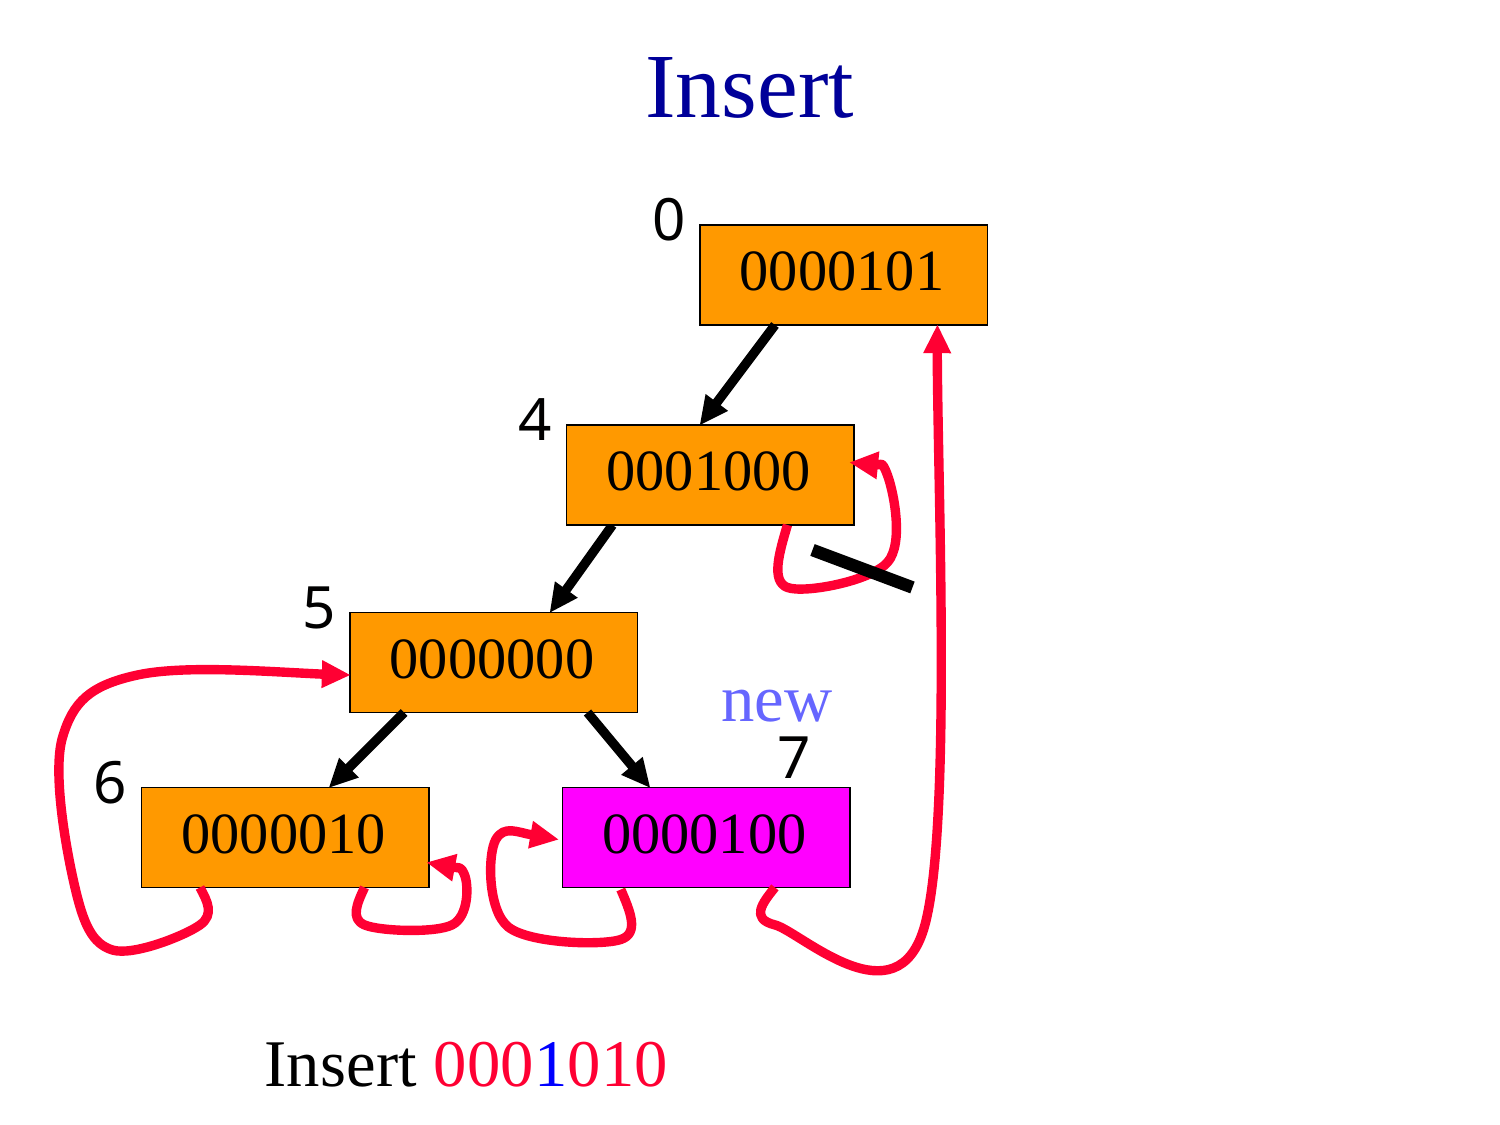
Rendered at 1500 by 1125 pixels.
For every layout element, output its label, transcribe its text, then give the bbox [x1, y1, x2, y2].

text_box [831, 957, 910, 971]
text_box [52, 174, 1013, 957]
text_box Insert 0001010 [249, 1012, 750, 1108]
title Insert [112, 24, 1388, 138]
